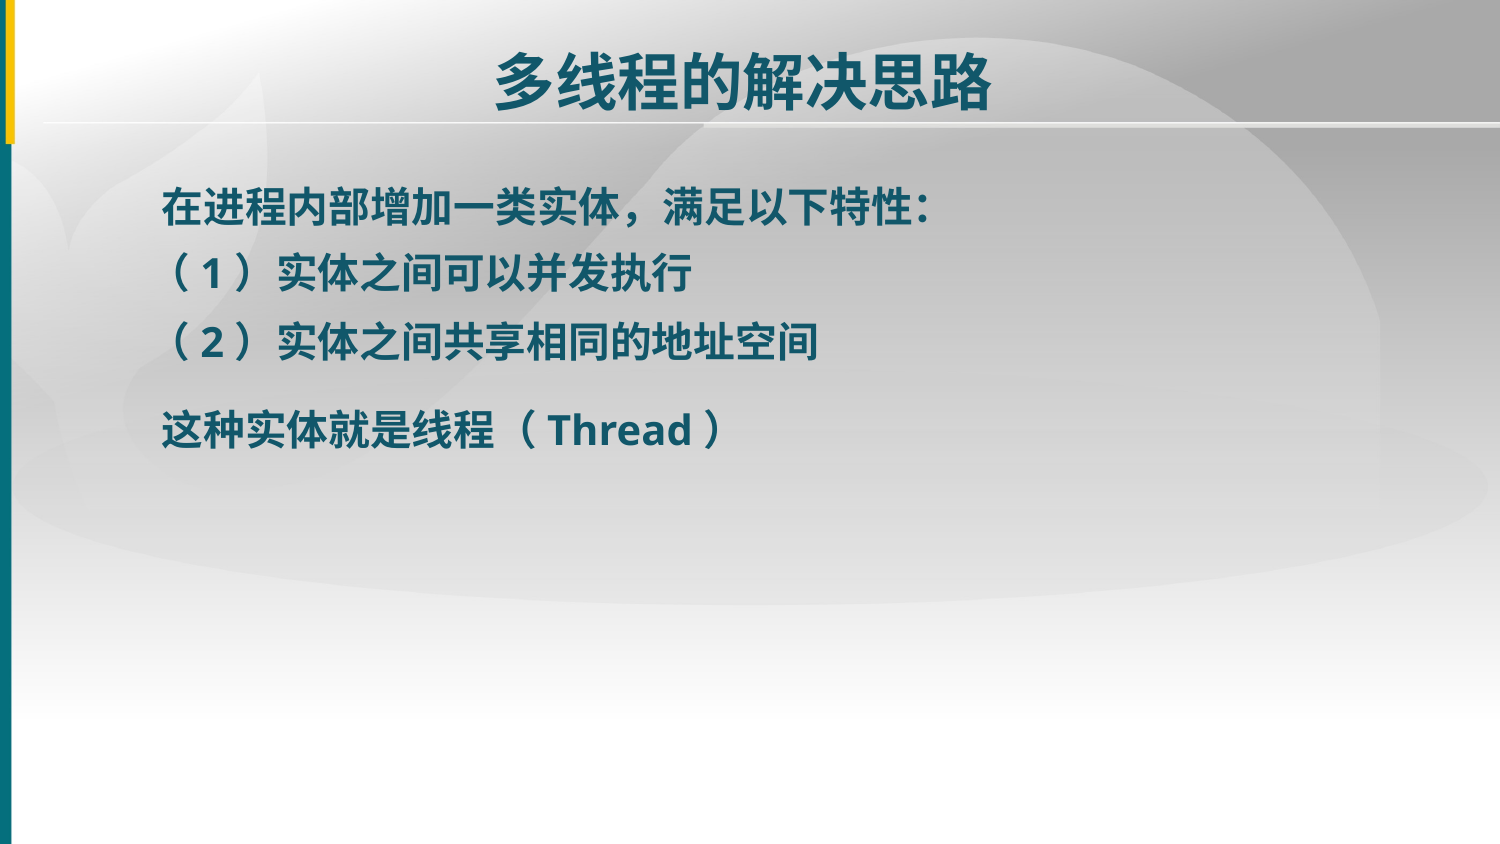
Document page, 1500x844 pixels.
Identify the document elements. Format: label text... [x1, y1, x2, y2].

text_box 这种实体就是线程（Thread） [146, 396, 894, 461]
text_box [133, 173, 1221, 374]
picture [0, 0, 1500, 844]
text_box 多线程的解决思路 [410, 35, 1090, 125]
